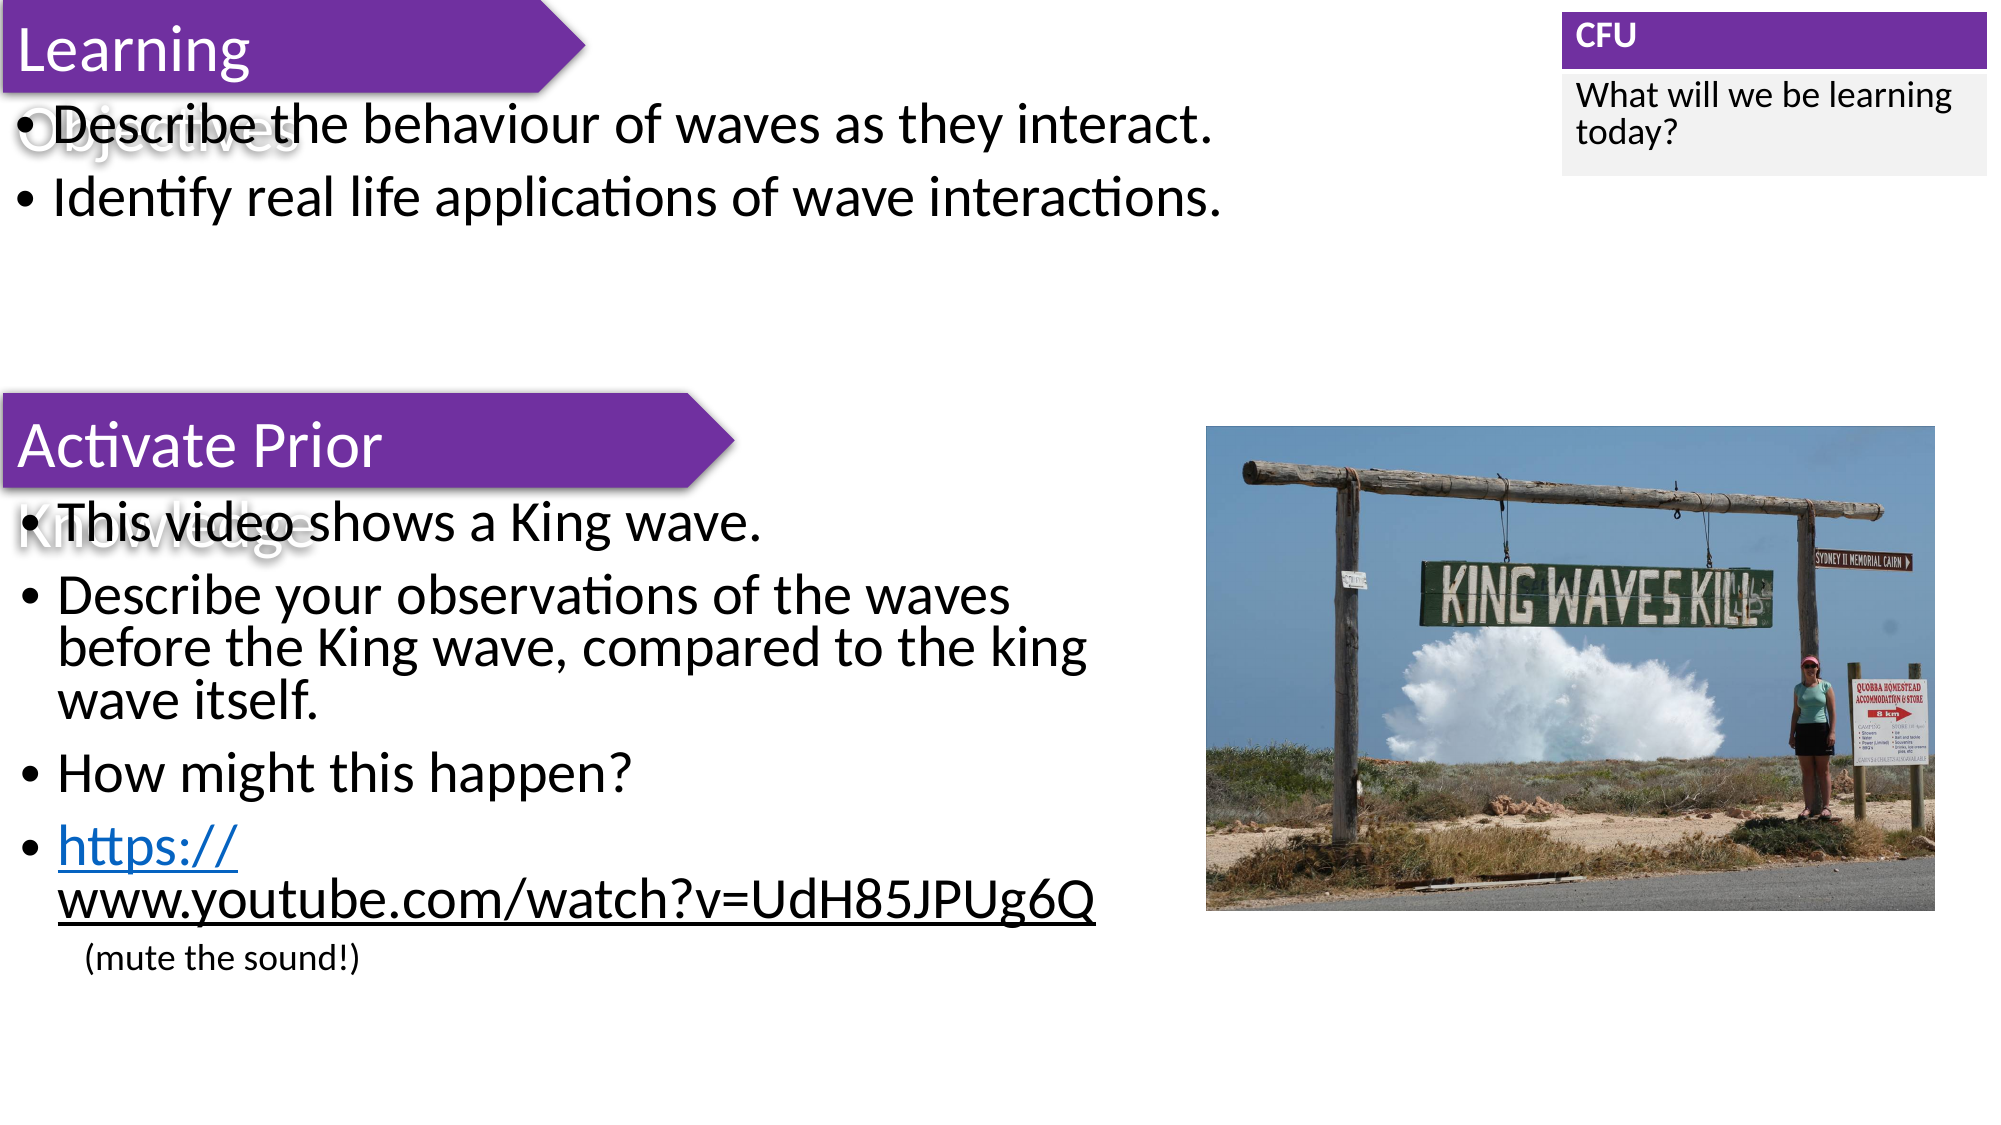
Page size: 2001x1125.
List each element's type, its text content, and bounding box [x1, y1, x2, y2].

text_box Learning Objectives [3, 0, 586, 93]
text_box This video shows a King wave. Describe your observations of the waves before the King wave, compared to the king wave itself. How might this happen? https://www.youtube.com/watch?v=UdH85JPUg6Q (mute the sound!) [4, 491, 1174, 1011]
picture [1206, 426, 1935, 911]
text_box Activate Prior Knowledge [3, 393, 735, 488]
table_cell What will we be learning today? [1562, 74, 1987, 176]
list Describe the behaviour of waves as they interact. Identify real life applications of wave interactions. [0, 93, 1367, 360]
table_header CFU [1562, 12, 1987, 69]
